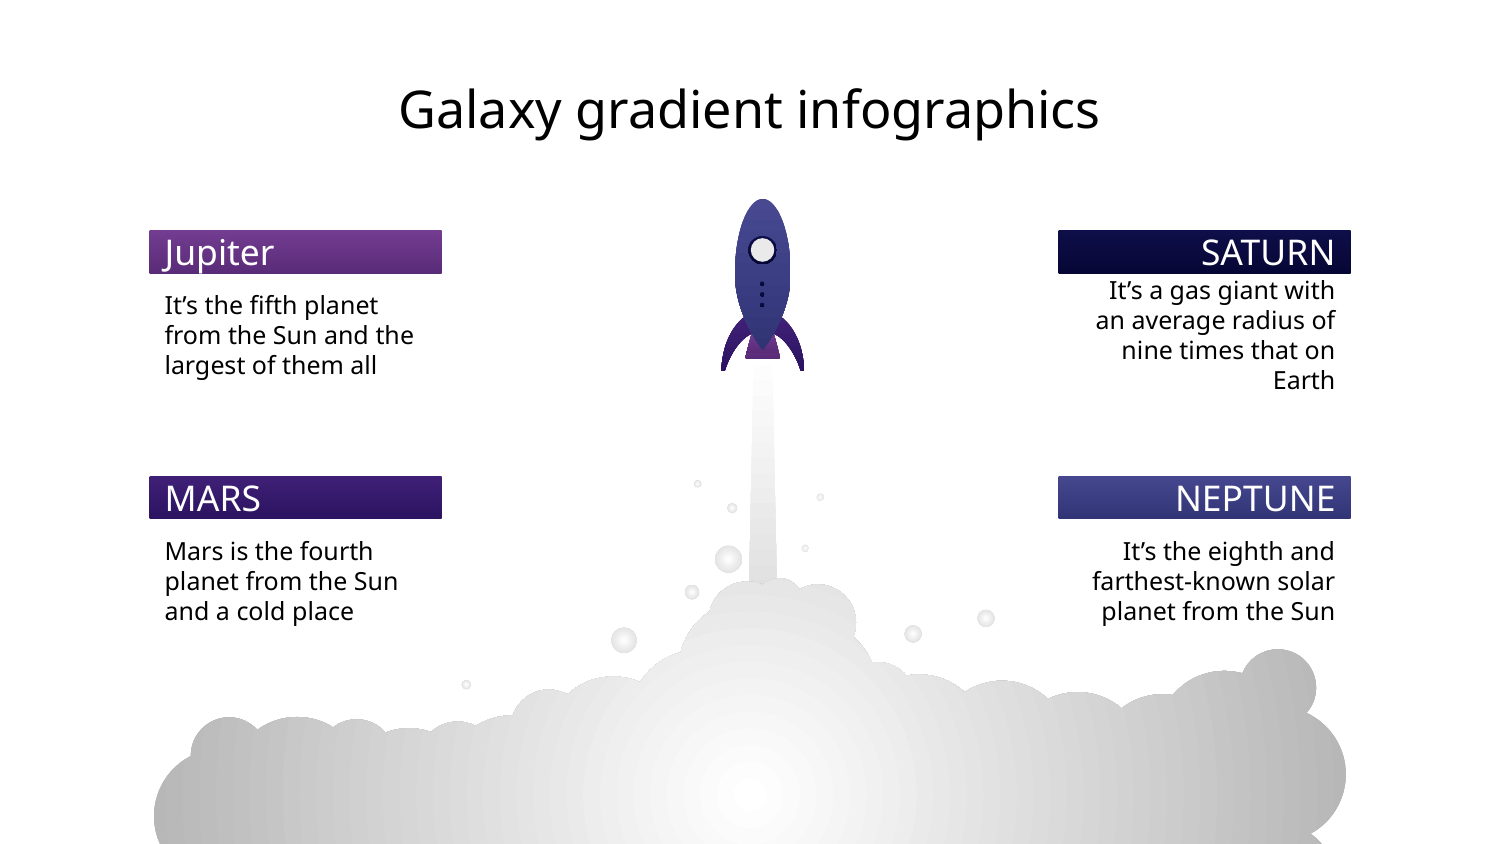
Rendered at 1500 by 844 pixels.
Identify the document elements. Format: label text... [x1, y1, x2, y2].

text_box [153, 198, 1347, 844]
text_box Galaxy gradient infographics [116, 74, 1384, 141]
